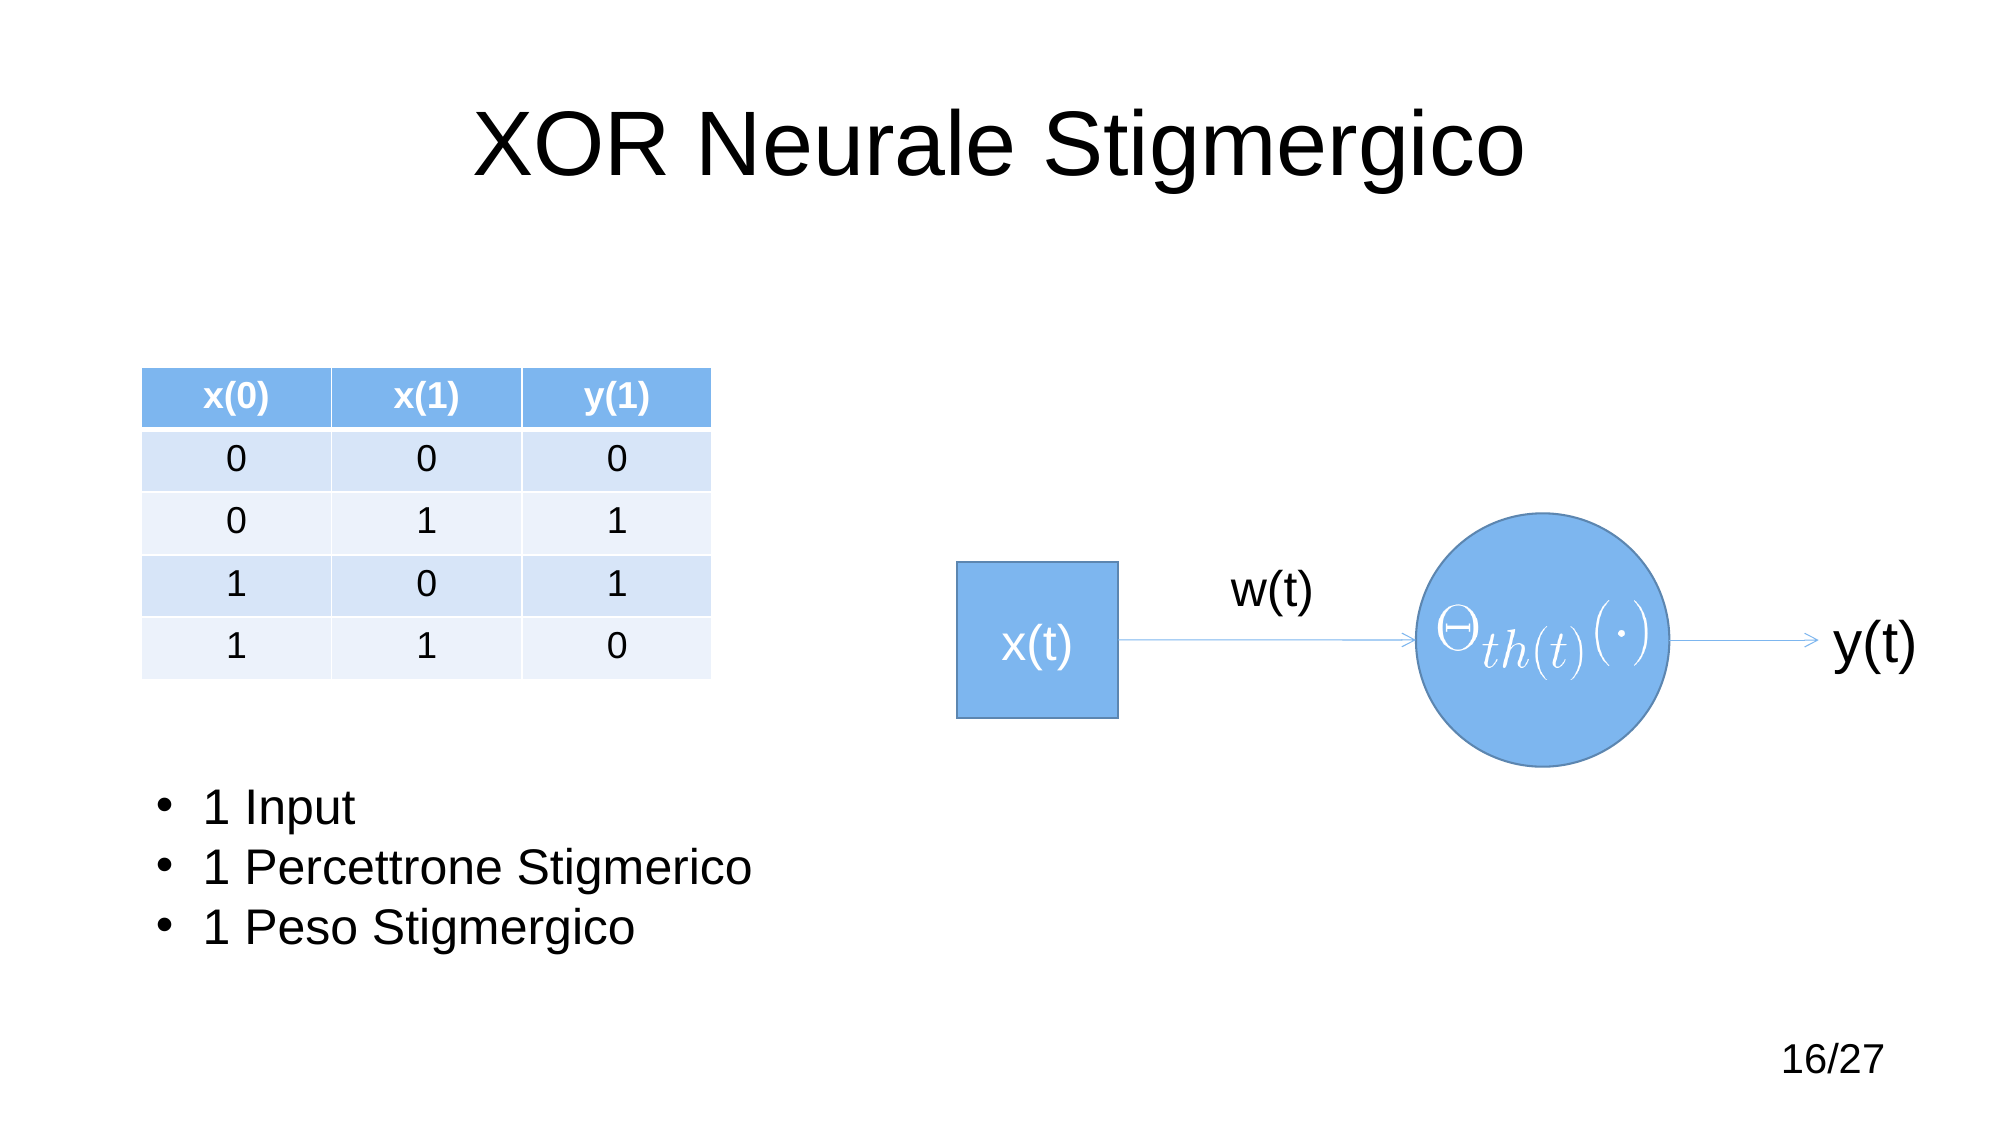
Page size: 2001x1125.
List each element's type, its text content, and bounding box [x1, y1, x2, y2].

table_cell 1 [523, 556, 711, 616]
table_header x(0) [142, 368, 331, 427]
table_header y(1) [523, 368, 711, 427]
table_cell 1 [142, 556, 331, 616]
table_cell 1 [332, 618, 521, 679]
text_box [1415, 513, 1670, 767]
table_cell 0 [142, 432, 331, 491]
table_cell 0 [523, 432, 711, 491]
table_cell 1 [142, 618, 331, 679]
table_cell 1 [523, 493, 711, 554]
text_box y(t) [1818, 597, 2000, 682]
table_cell 0 [332, 432, 521, 491]
table_cell 0 [332, 556, 521, 616]
text_box x(t) [956, 561, 1119, 719]
table_header x(1) [332, 368, 521, 427]
text_box 1 Input 1 Percettrone Stigmerico 1 Peso Stigmergico [141, 766, 854, 962]
table_cell 1 [332, 493, 521, 554]
slide_number /27 [1433, 1024, 1901, 1103]
text_box w(t) [1216, 548, 1368, 624]
table_cell 0 [142, 493, 331, 554]
table_cell 0 [523, 618, 711, 679]
title XOR Neurale Stigmergico [99, 44, 1901, 233]
